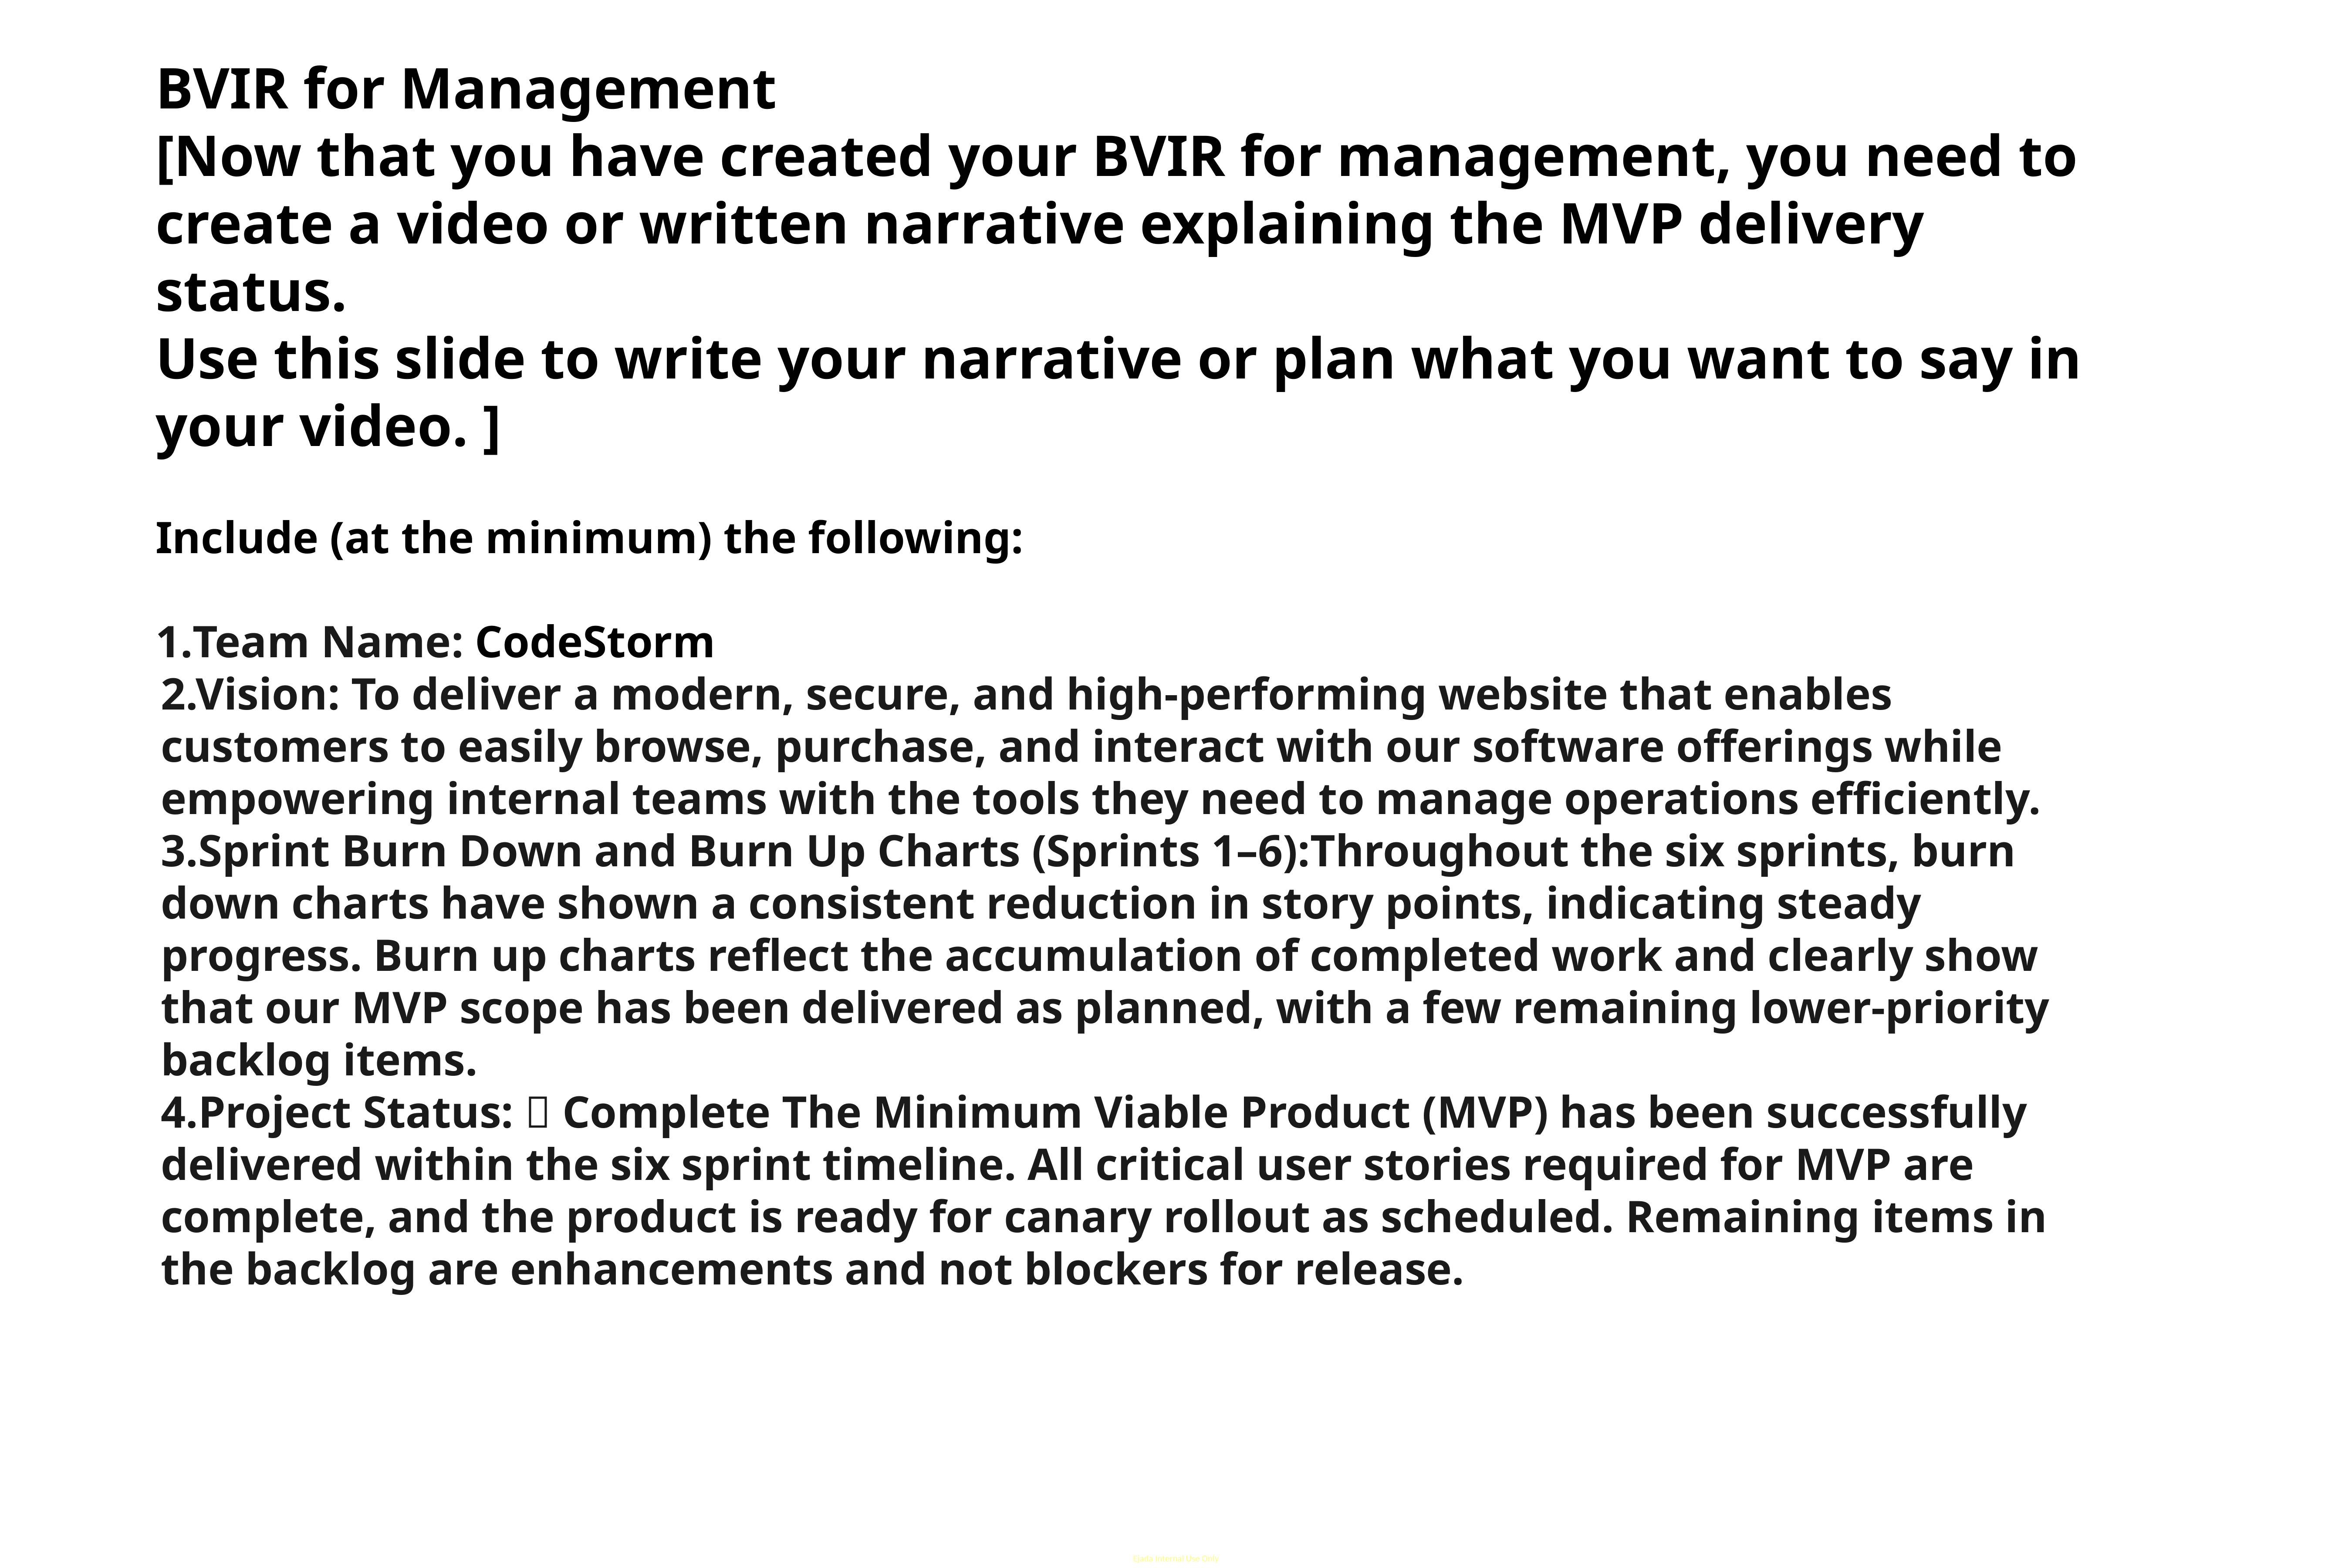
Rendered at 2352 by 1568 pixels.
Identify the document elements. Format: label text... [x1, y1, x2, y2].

title BVIR for Management [Now that you have created your BVIR for management, you need to create a video or written narrative explaining the MVP delivery status. Use this slide to write your narrative or plan what you want to say in your video. ] Include (at the minimum) the following: Team Name: CodeStorm 2.Vision: To deliver a modern, secure, and high-performing website that enables customers to easily browse, purchase, and interact with our software offerings while empowering internal teams with the tools they need to manage operations efficiently. 3.Sprint Burn Down and Burn Up Charts (Sprints 1–6):Throughout the six sprints, burn down charts have shown a consistent reduction in story points, indicating steady progress. Burn up charts reflect the accumulation of completed work and clearly show that our MVP scope has been delivered as planned, with a few remaining lower-priority backlog items. 4.Project Status: ✅ Complete The Minimum Viable Product (MVP) has been successfully delivered within the six sprint timeline. All critical user stories required for MVP are complete, and the product is ready for canary rollout as scheduled. Remaining items in the backlog are enhancements and not blockers for release. [130, 27, 2114, 1414]
